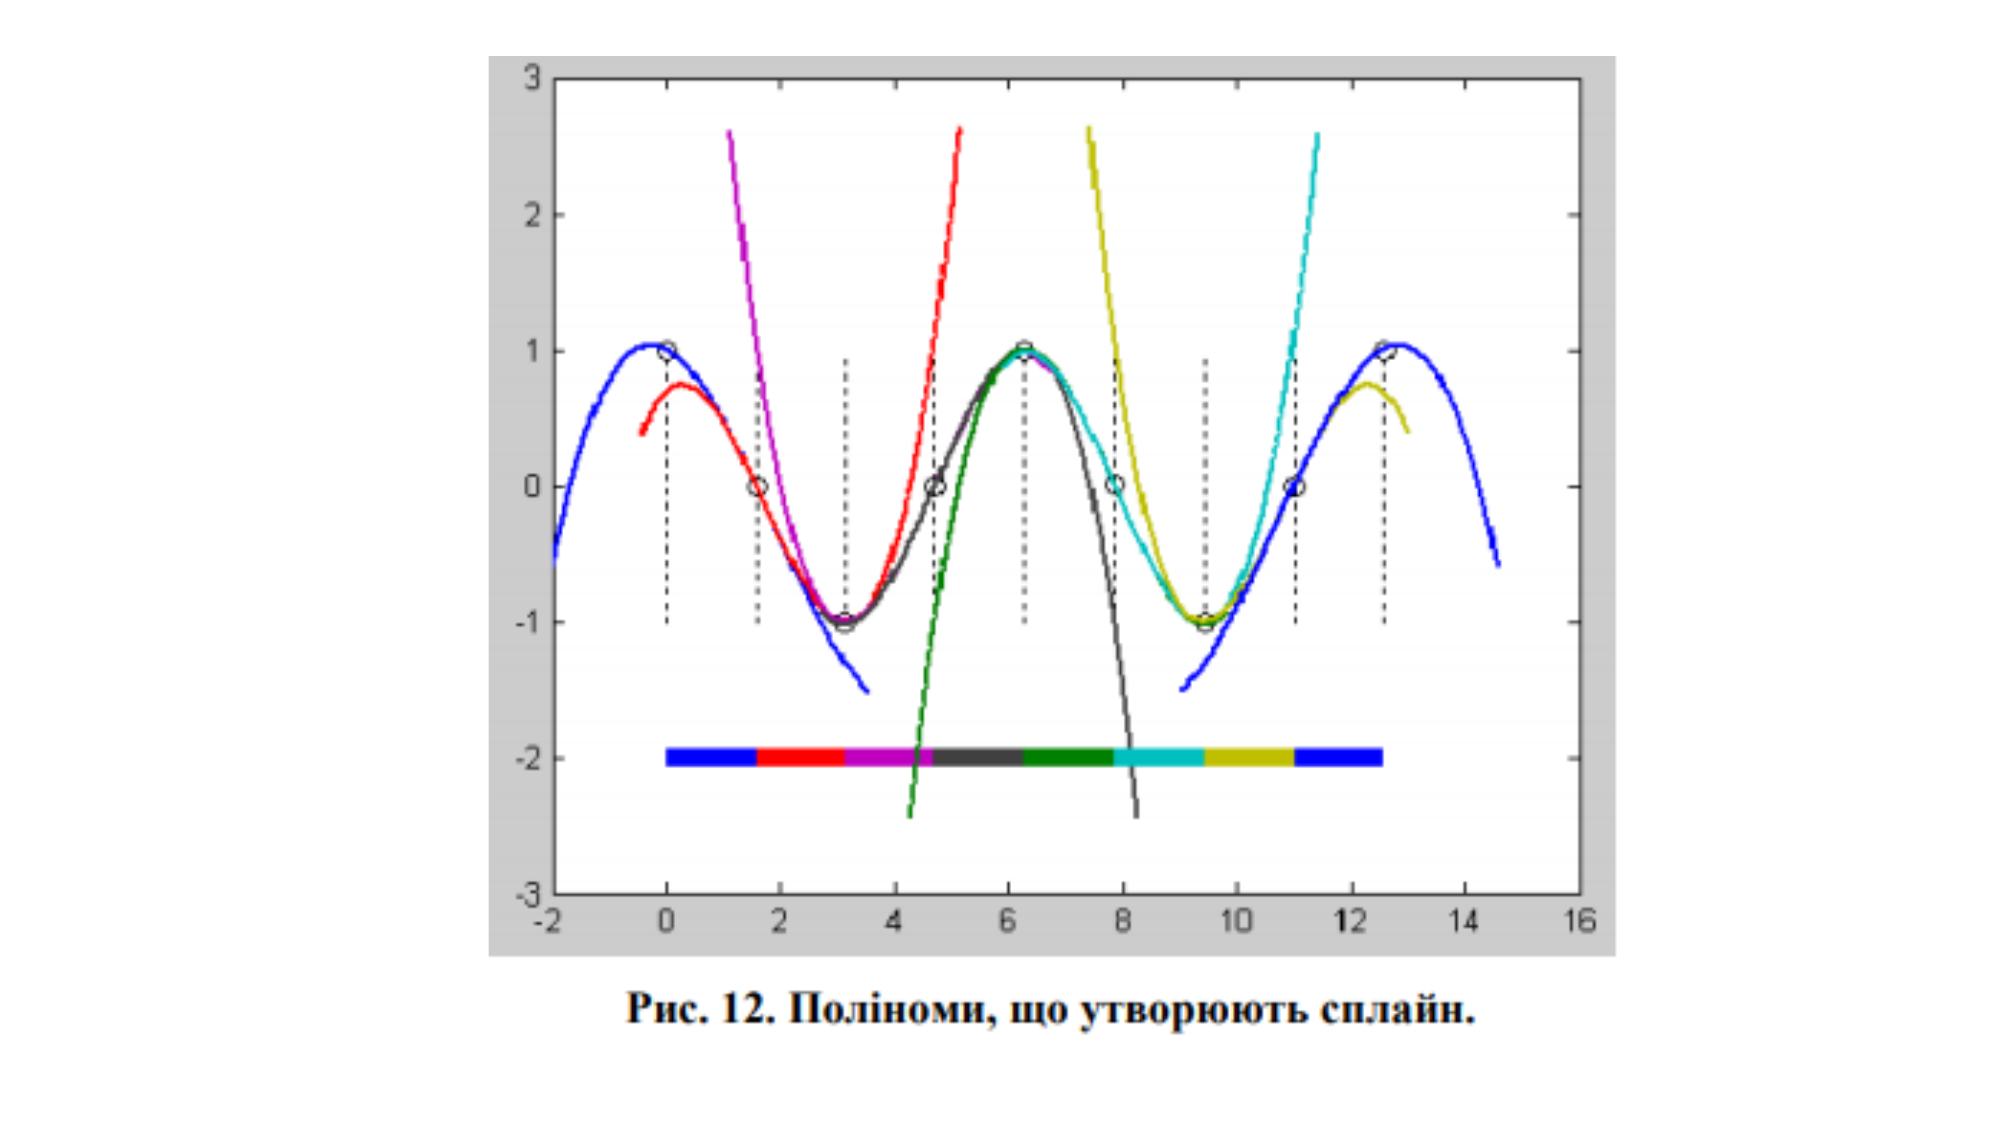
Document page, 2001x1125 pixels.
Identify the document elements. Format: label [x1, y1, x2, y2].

picture [488, 56, 1621, 1051]
